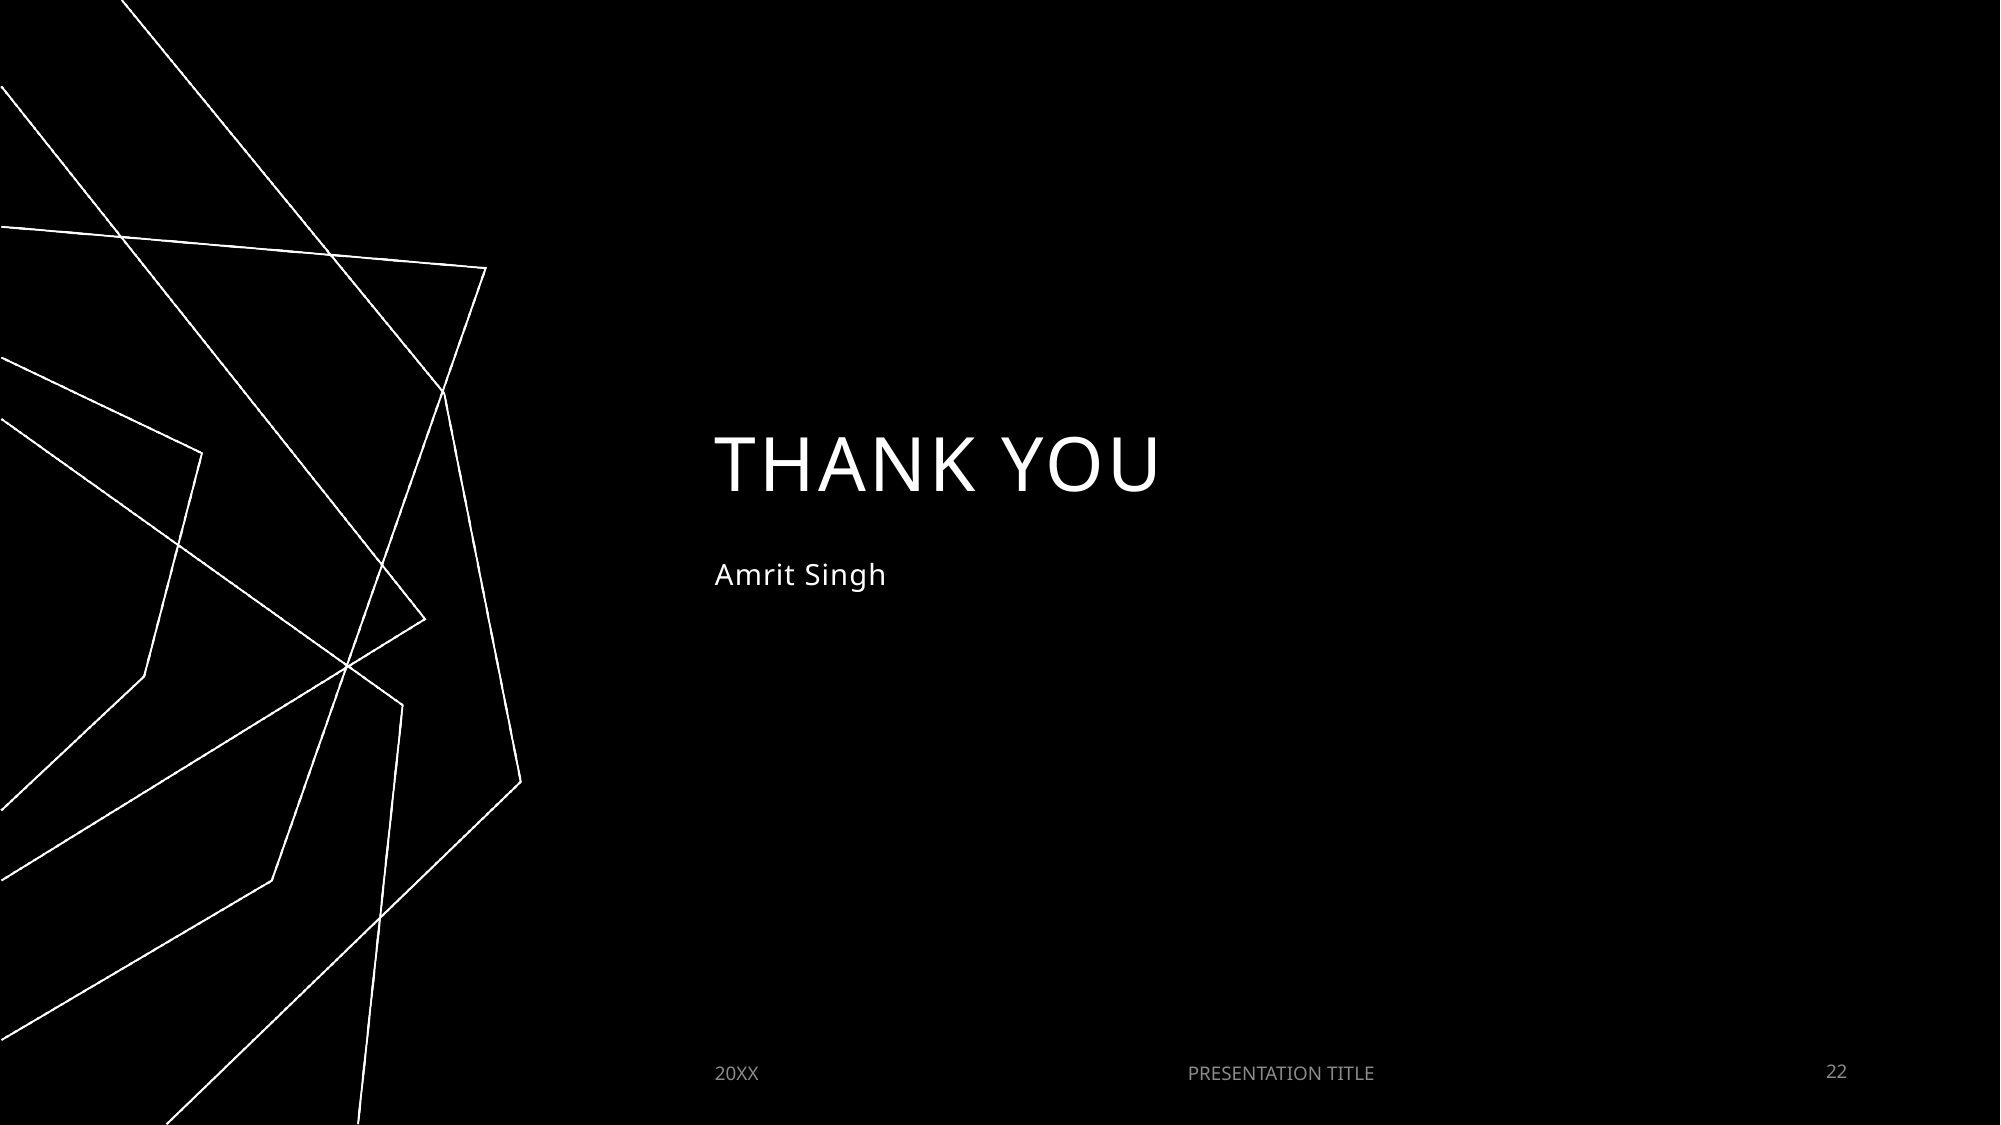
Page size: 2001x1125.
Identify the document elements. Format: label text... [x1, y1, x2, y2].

slide_number 22 [1571, 1042, 1863, 1103]
title THANK YOU [699, 265, 1386, 516]
picture [0, 0, 522, 1125]
footer PRESENTATION TITLE [1062, 1042, 1500, 1103]
slide_number 20XX [699, 1042, 992, 1103]
subtitle Amrit Singh [699, 531, 1386, 757]
